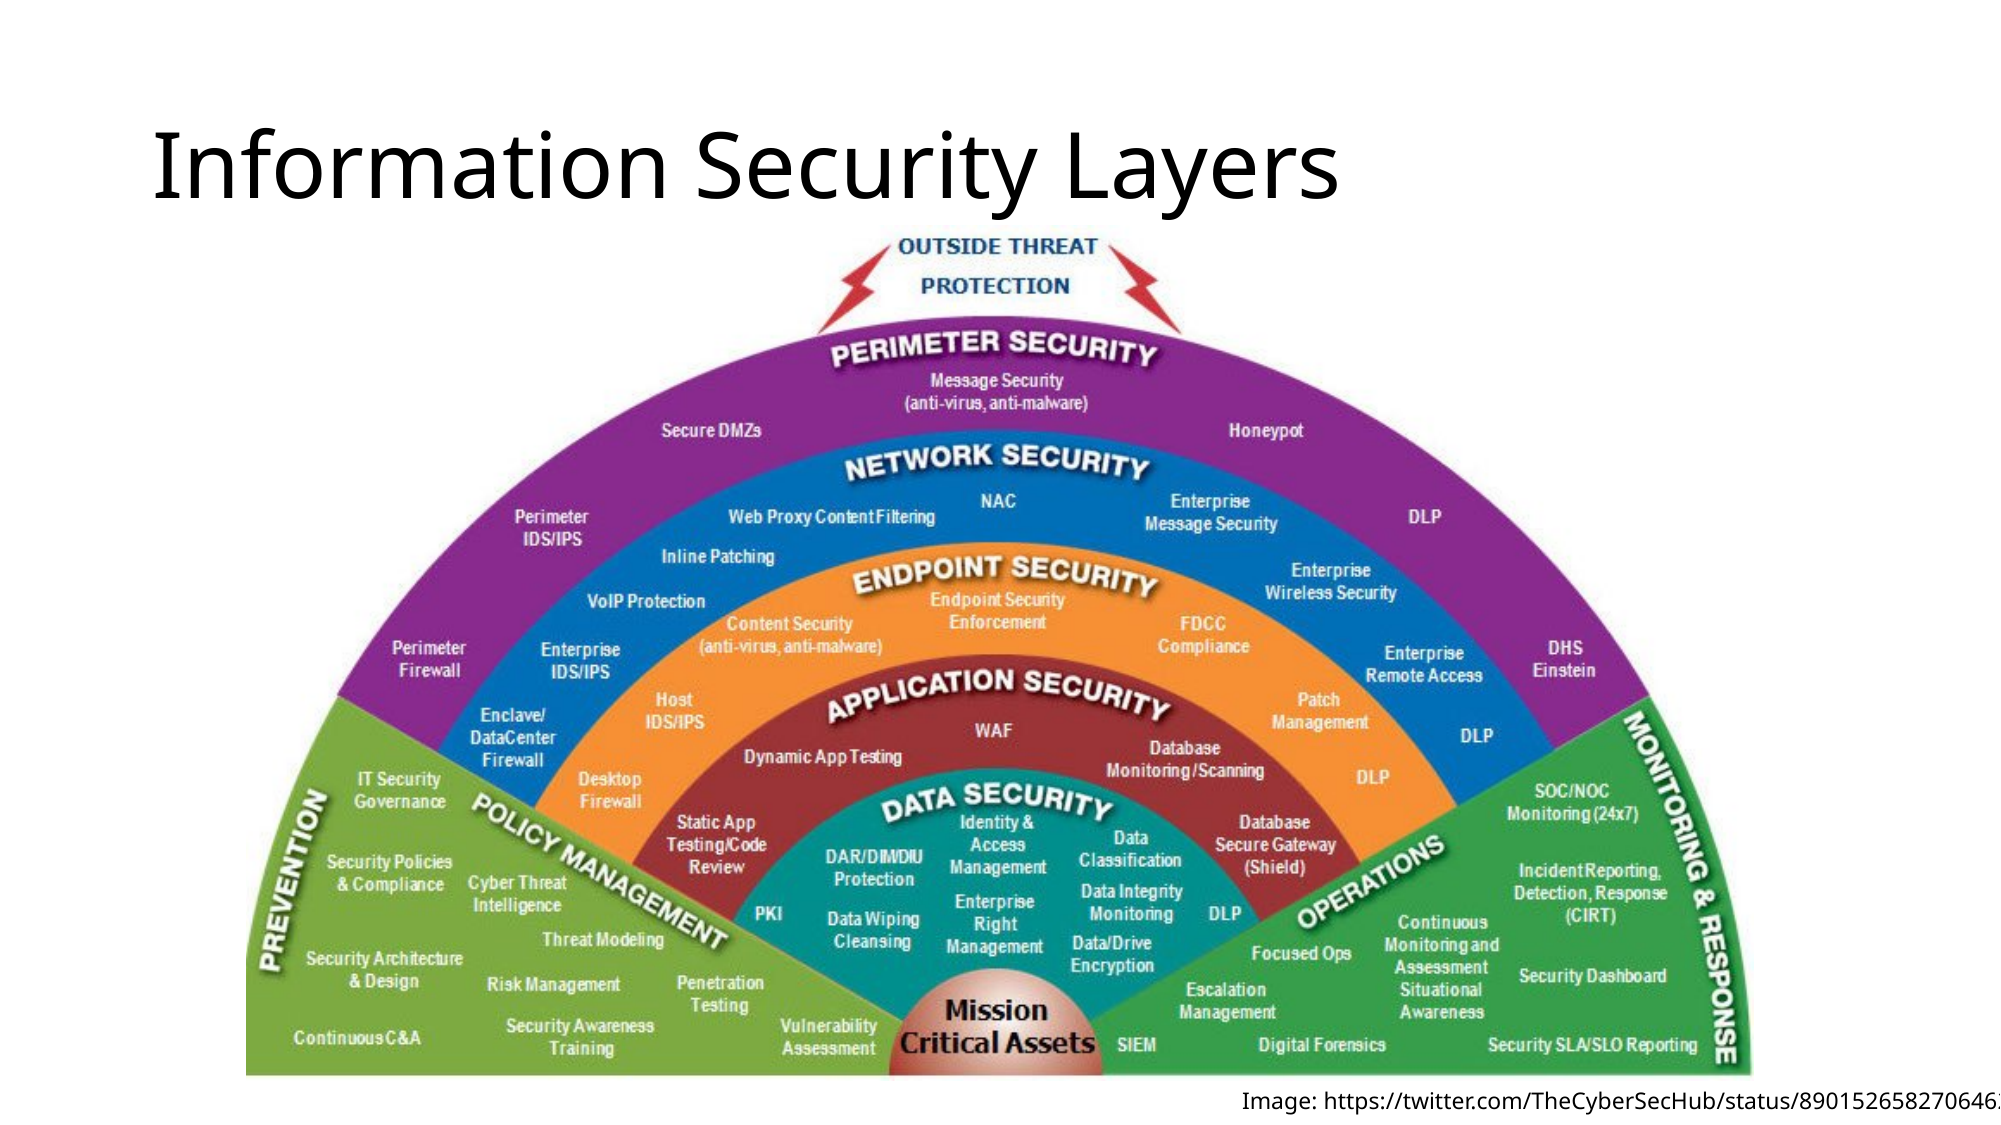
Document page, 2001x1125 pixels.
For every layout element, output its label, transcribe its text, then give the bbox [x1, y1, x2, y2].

title Information Security Layers [137, 59, 1863, 278]
text_box Image: https://twitter.com/TheCyberSecHub/status/890152658270646272 [1227, 1079, 2000, 1122]
picture [246, 225, 1754, 1081]
